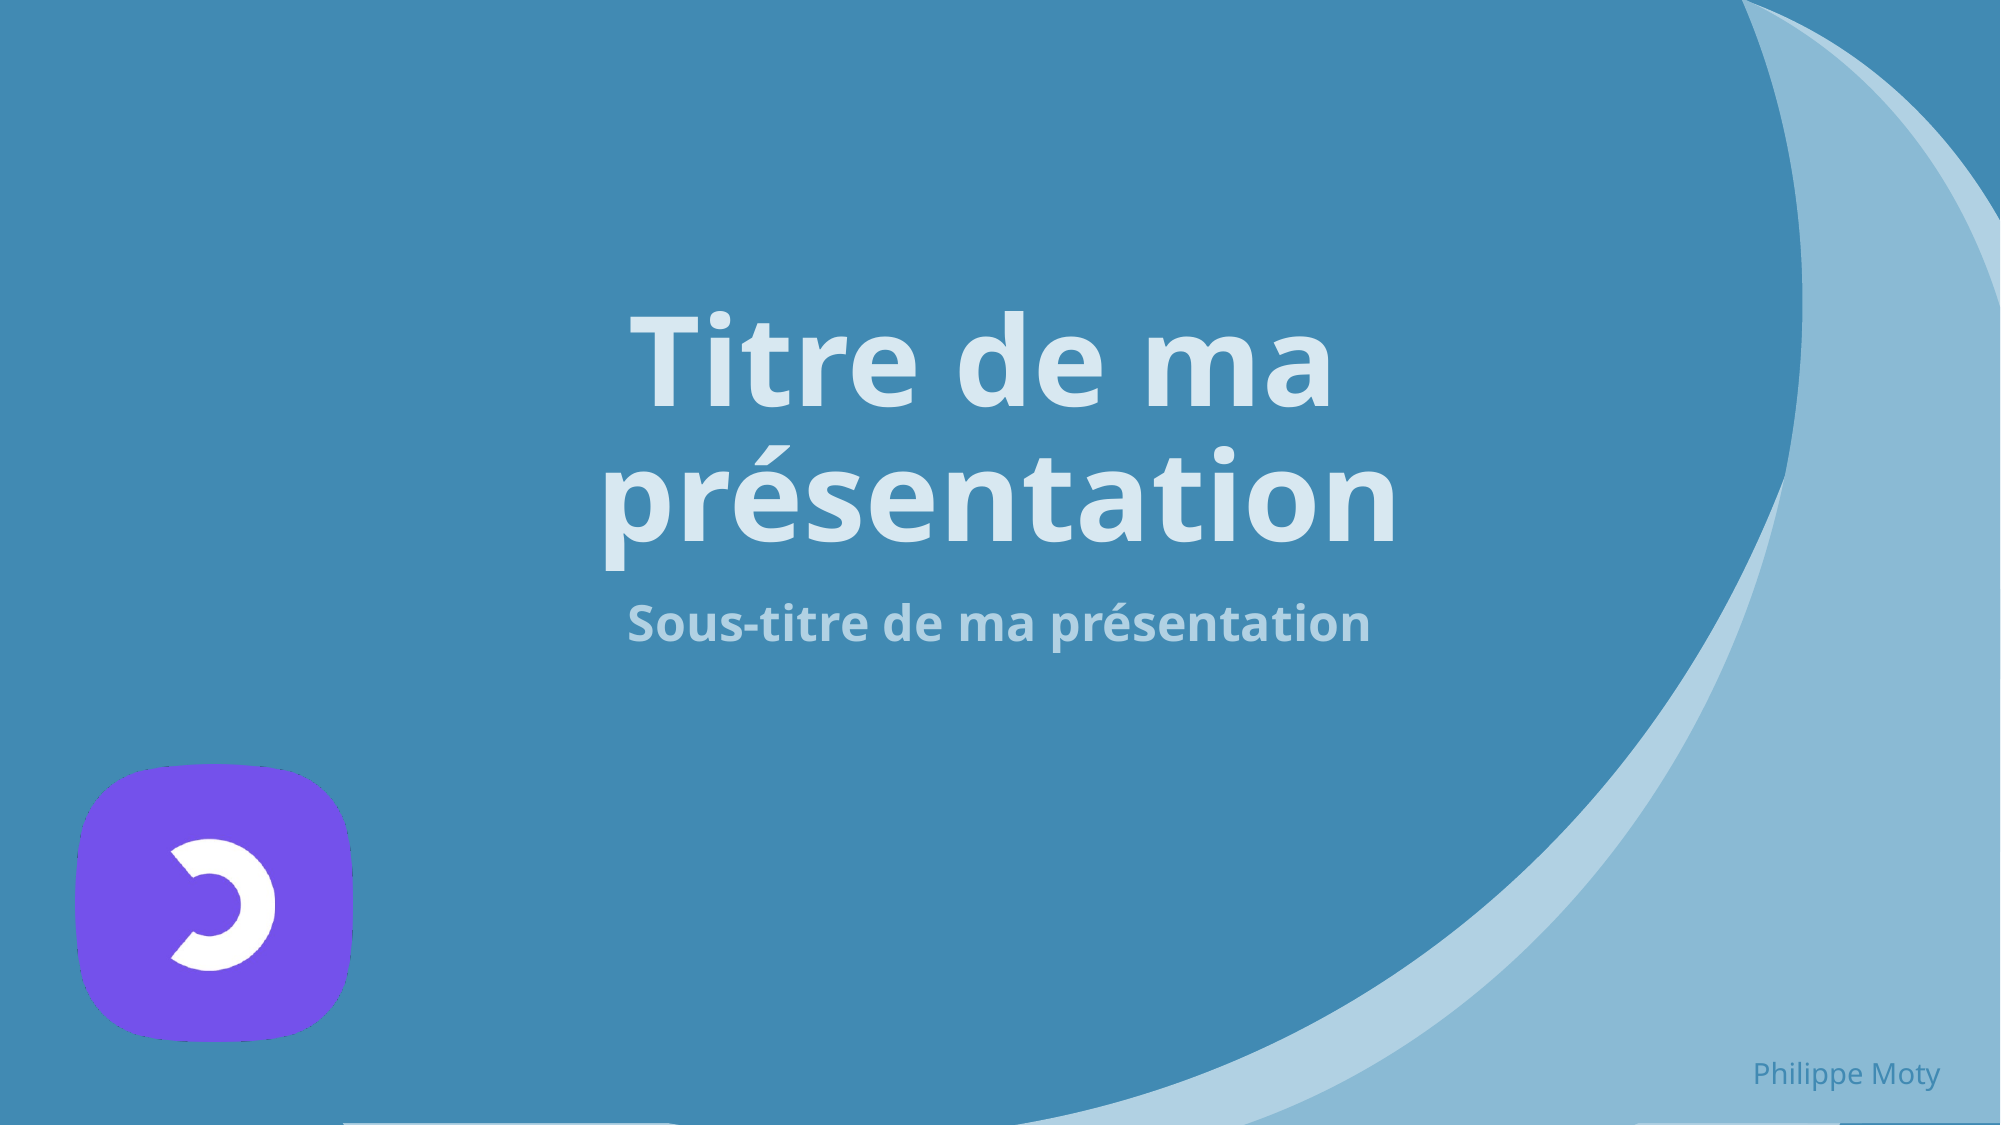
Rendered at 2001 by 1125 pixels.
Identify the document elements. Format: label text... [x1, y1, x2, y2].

subtitle Sous-titre de ma présentation [432, 590, 1568, 863]
title Titre de ma présentation [249, 184, 1750, 576]
picture [46, 764, 382, 1042]
